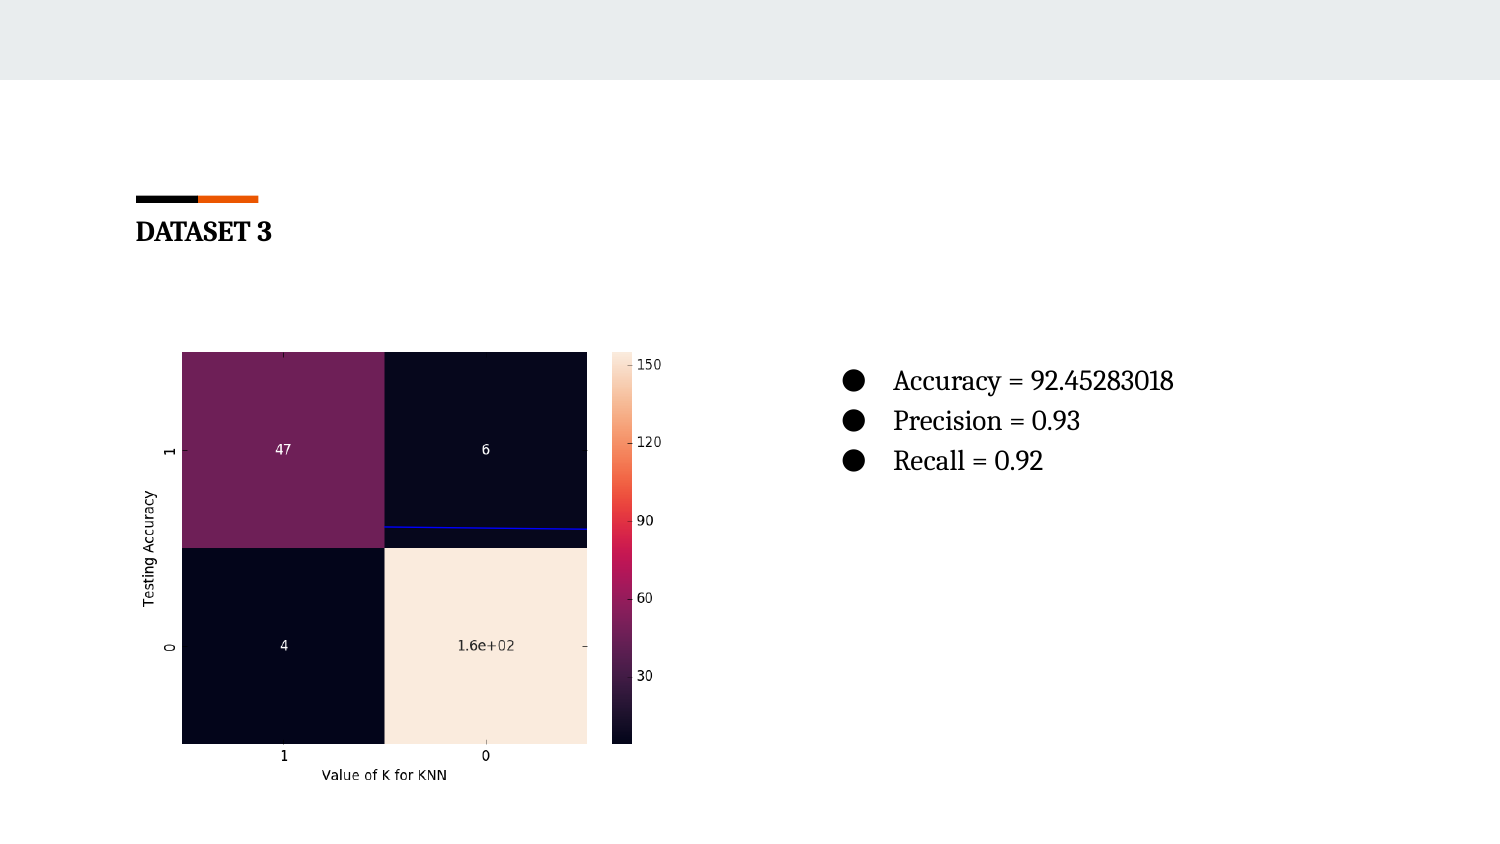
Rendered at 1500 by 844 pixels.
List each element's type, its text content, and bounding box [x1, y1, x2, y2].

text_box Accuracy = 92.45283018 Precision = 0.93 Recall = 0.92 [803, 340, 1381, 712]
text_box DATASET 3 [76, 197, 331, 255]
picture [100, 303, 753, 794]
